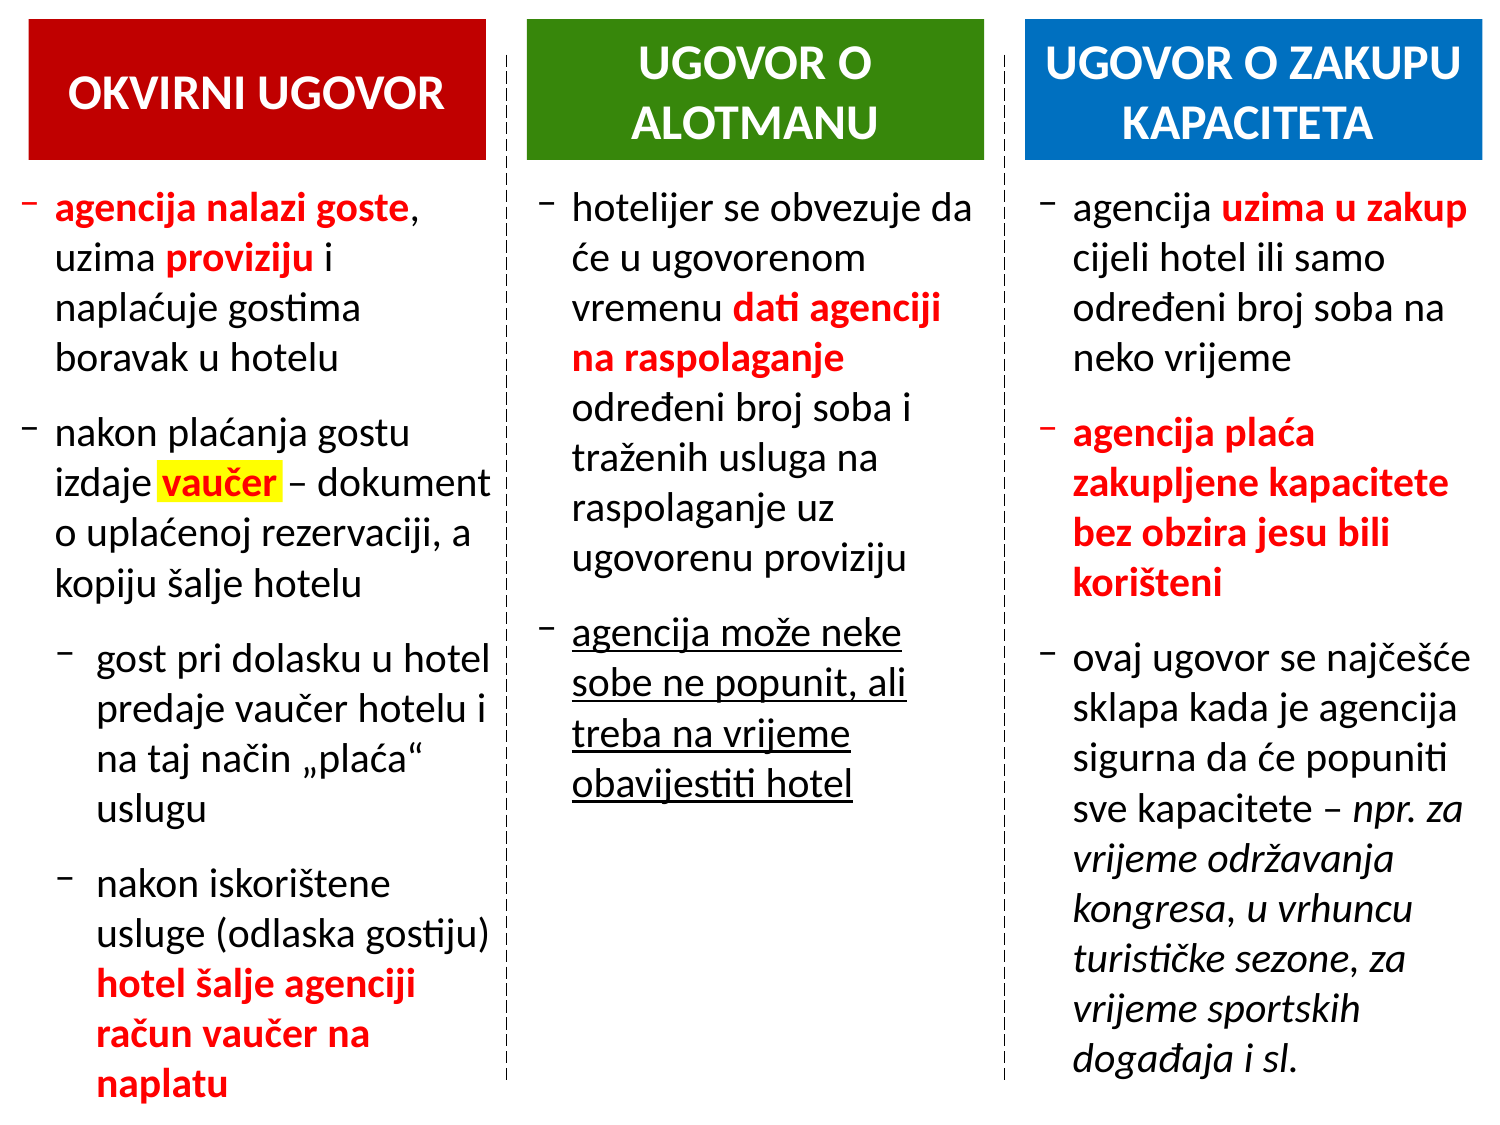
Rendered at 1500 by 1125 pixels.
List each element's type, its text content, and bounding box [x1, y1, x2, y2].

text_box OKVIRNI UGOVOR [26, 17, 488, 162]
text_box UGOVOR O ALOTMANU [525, 17, 986, 162]
text_box UGOVOR O ZAKUPU KAPACITETA [1023, 17, 1484, 162]
text_box hotelijer se obvezuje da će u ugovorenom vremenu dati agenciji na raspolaganje određeni broj soba i traženih usluga na raspolaganje uz ugovorenu proviziju agencija može neke sobe ne popunit, ali treba na vrijeme obavijestiti hotel [521, 172, 999, 1078]
list agencija nalazi goste, uzima proviziju i naplaćuje gostima boravak u hotelu nakon plaćanja gostu izdaje vaučer – dokument o uplaćenoj rezervaciji, a kopiju šalje hotelu gost pri dolasku u hotel predaje vaučer hotelu i na taj način „plaća“ uslugu nakon iskorištene usluge (odlaska gostiju) hotel šalje agenciji račun vaučer na naplatu [4, 172, 501, 1078]
text_box agencija uzima u zakup cijeli hotel ili samo određeni broj soba na neko vrijeme agencija plaća zakupljene kapacitete bez obzira jesu bili korišteni ovaj ugovor se najčešće sklapa kada je agencija sigurna da će popuniti sve kapacitete – npr. za vrijeme održavanja kongresa, u vrhuncu turističke sezone, za vrijeme sportskih događaja i sl. [1022, 172, 1500, 1078]
